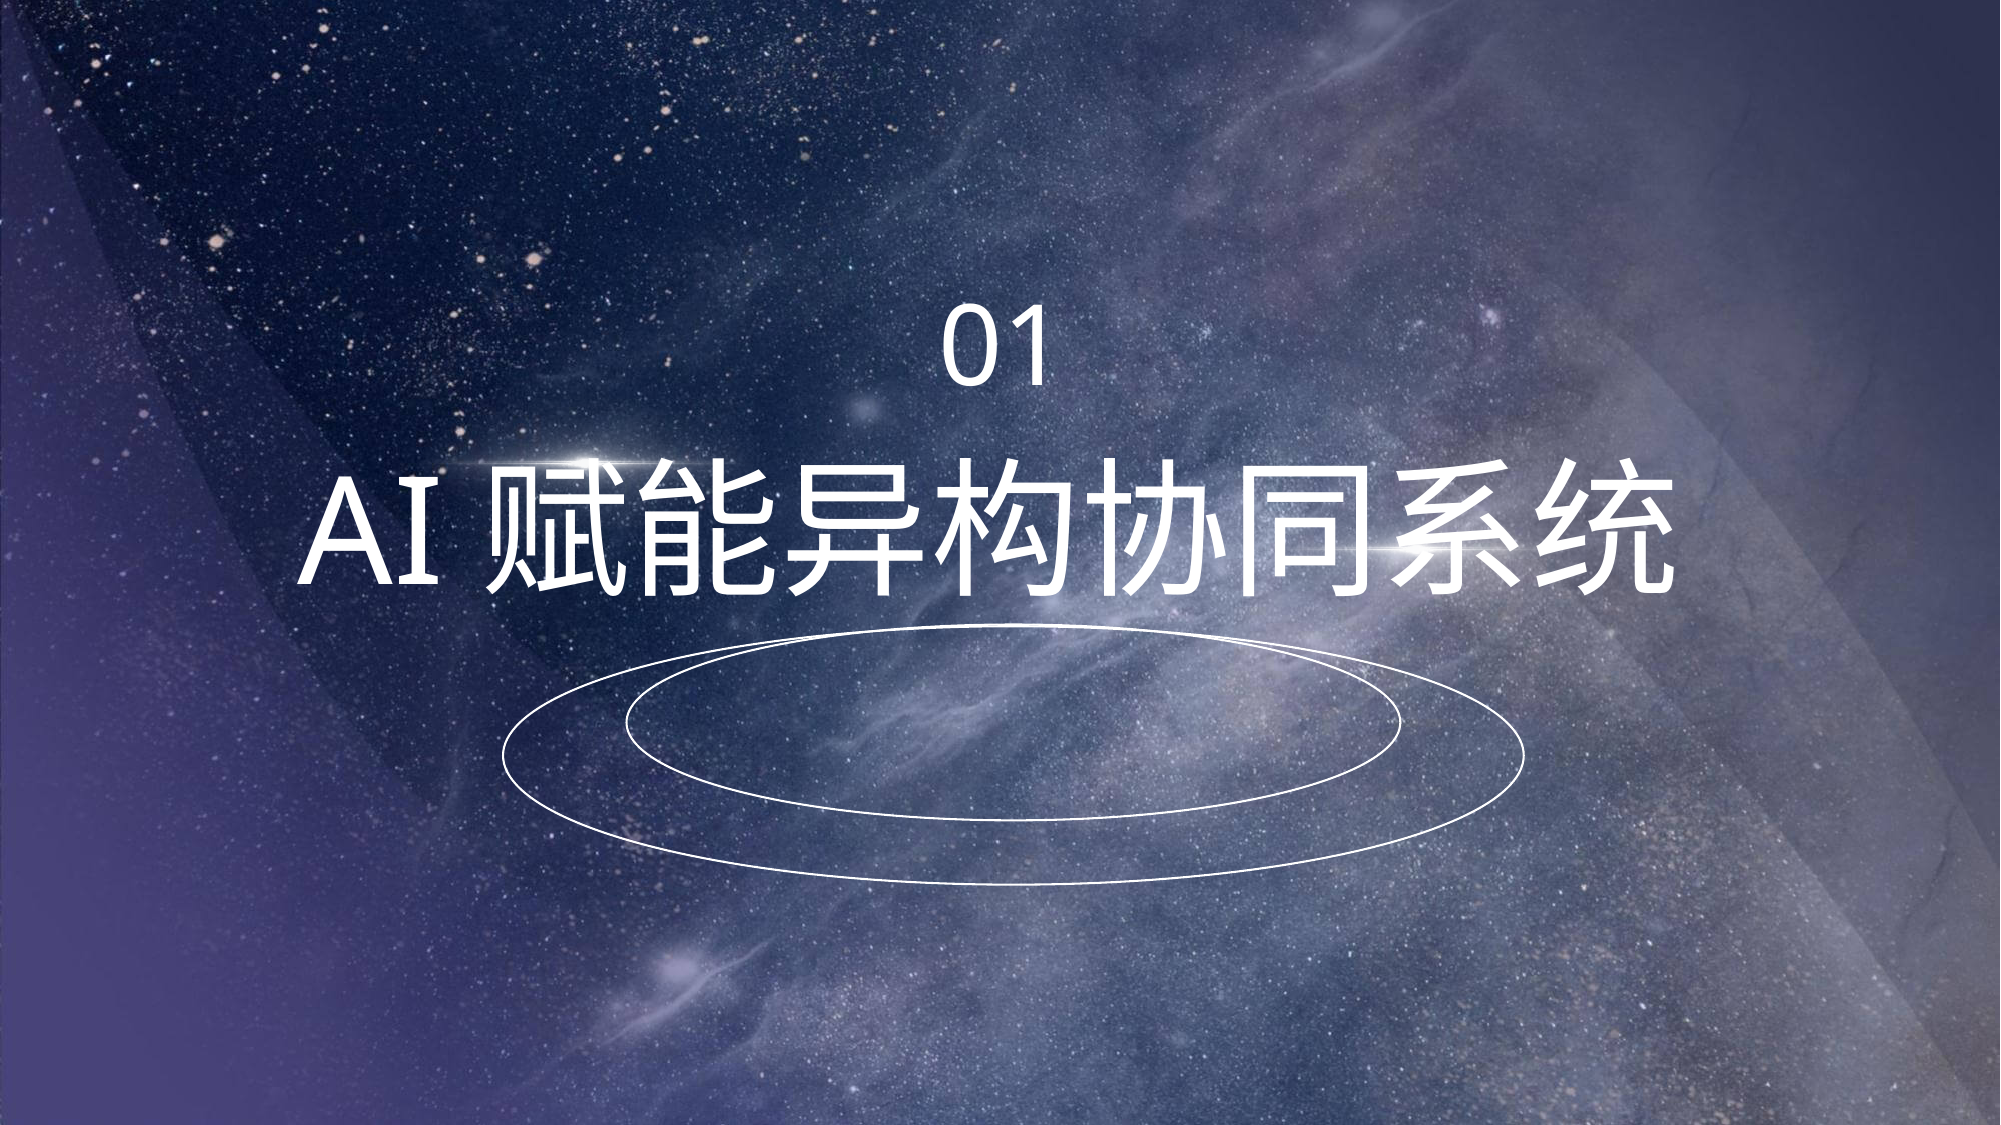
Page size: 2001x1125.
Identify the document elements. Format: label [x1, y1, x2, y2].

text_box [502, 624, 1524, 885]
picture [0, 0, 2000, 1125]
